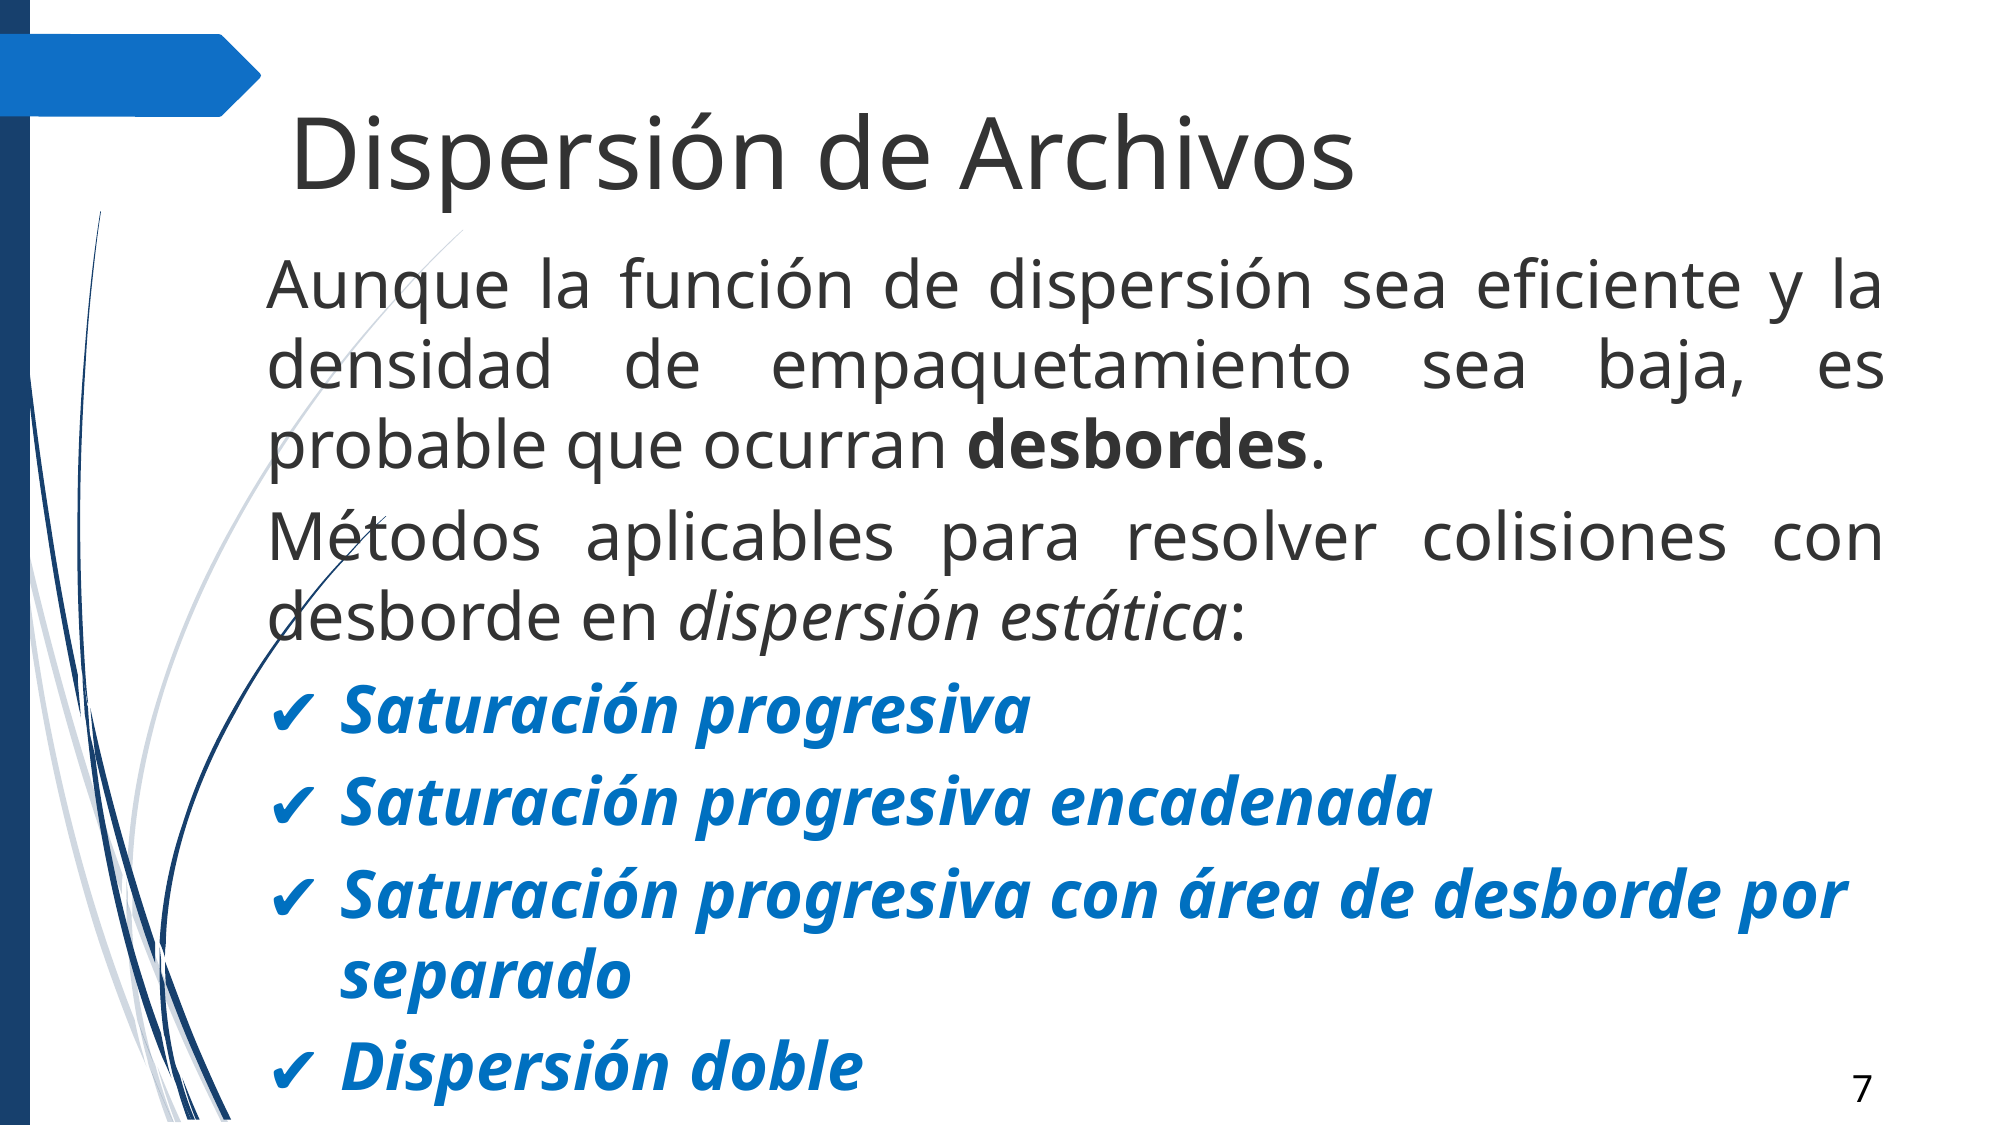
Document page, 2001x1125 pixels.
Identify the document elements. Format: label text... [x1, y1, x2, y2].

text_box [424, 1088, 1675, 1100]
text_box 7 [1837, 1057, 1965, 1118]
text_box [188, 791, 1793, 910]
text_box Aunque la función de dispersión sea eficiente y la densidad de empaquetamiento sea baja, es probable que ocurran desbordes. Métodos aplicables para resolver colisiones con desborde en dispersión estática: Saturación progresiva Saturación progresiva encadenada Saturación progresiva con área de desborde por separado Dispersión doble [251, 234, 1903, 1088]
text_box Dispersión de Archivos [273, 81, 1736, 230]
